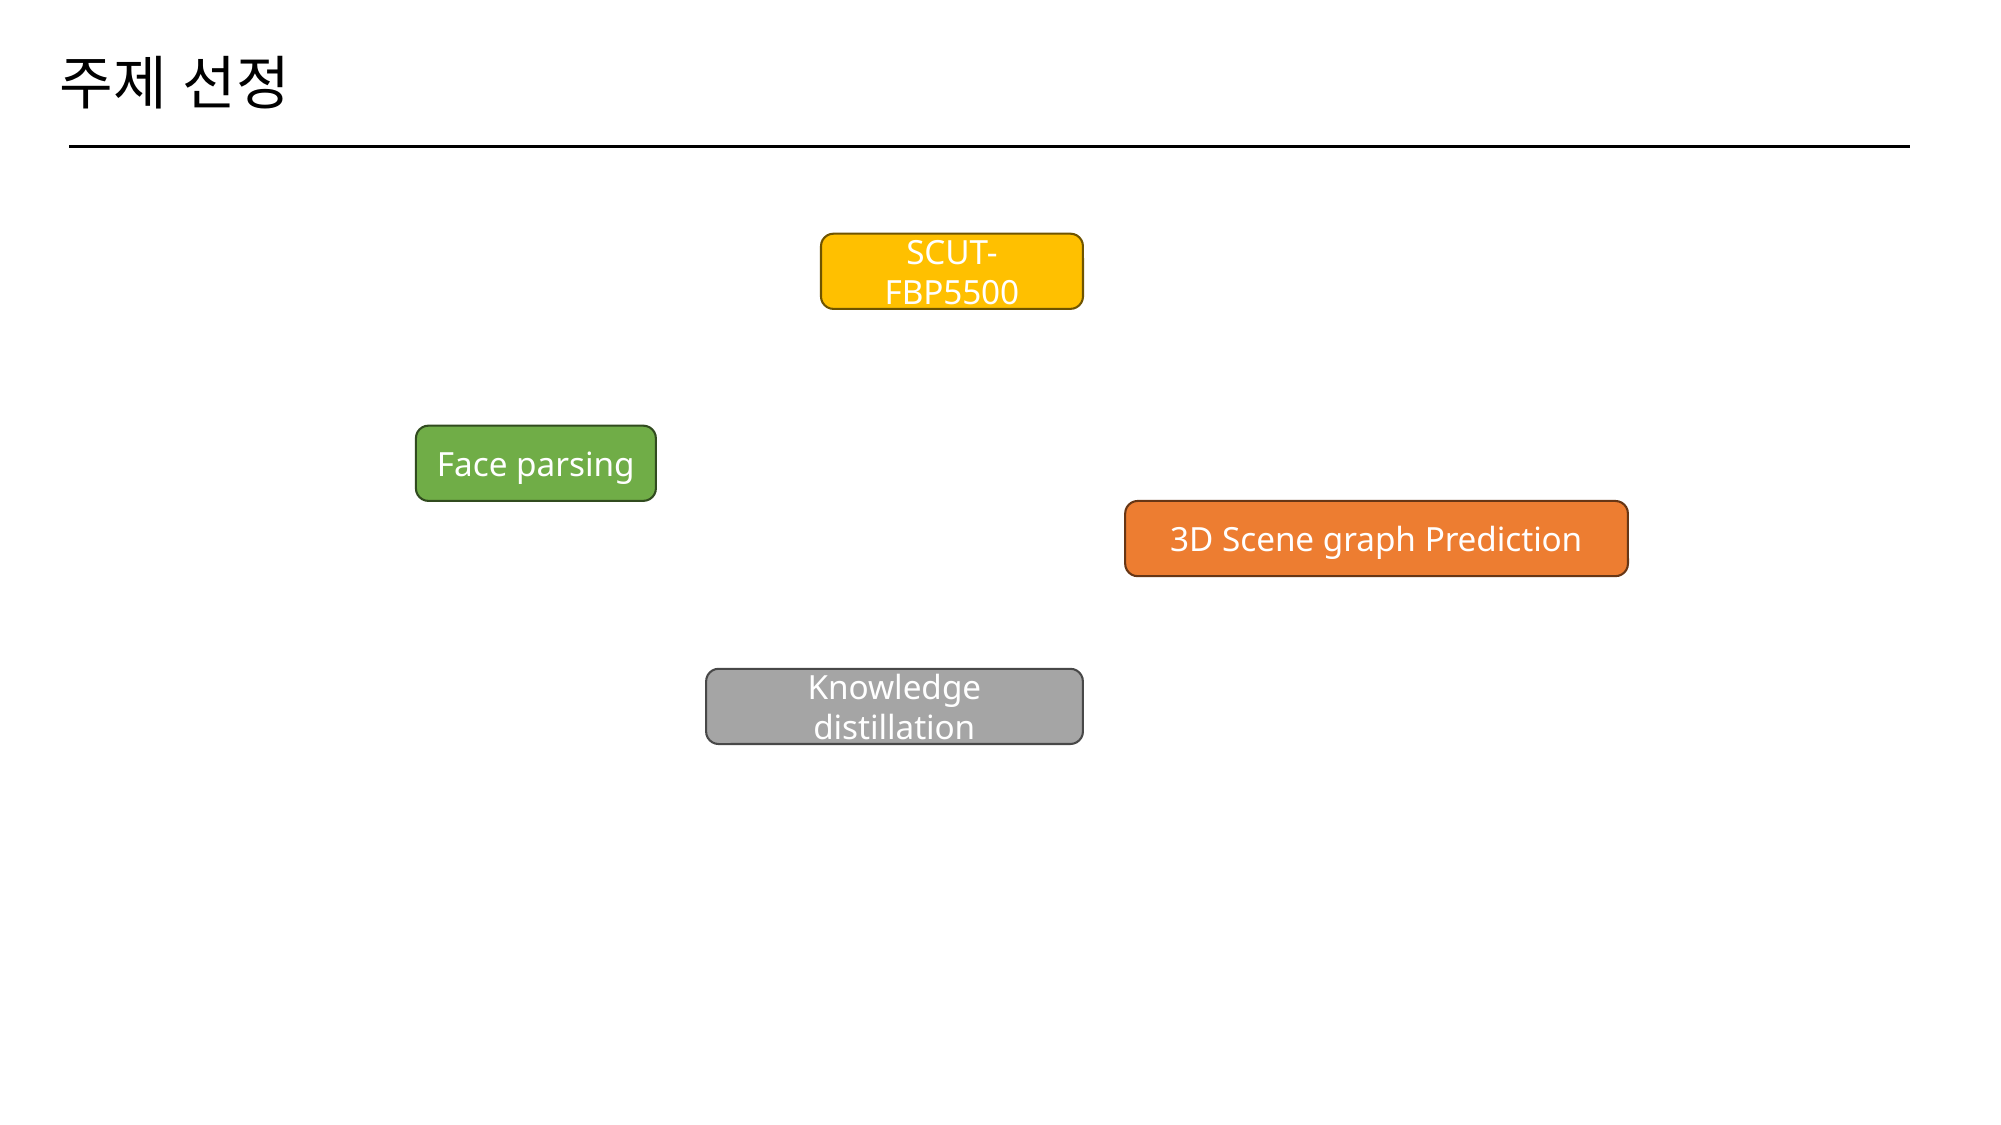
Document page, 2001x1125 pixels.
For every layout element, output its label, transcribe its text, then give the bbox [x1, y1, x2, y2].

text_box 3D Scene graph Prediction [1124, 499, 1630, 578]
text_box SCUT-FBP5500 [819, 232, 1085, 310]
text_box Face parsing [414, 424, 657, 502]
text_box Knowledge distillation [705, 667, 1084, 746]
title 주제 선정 [44, 11, 1456, 161]
